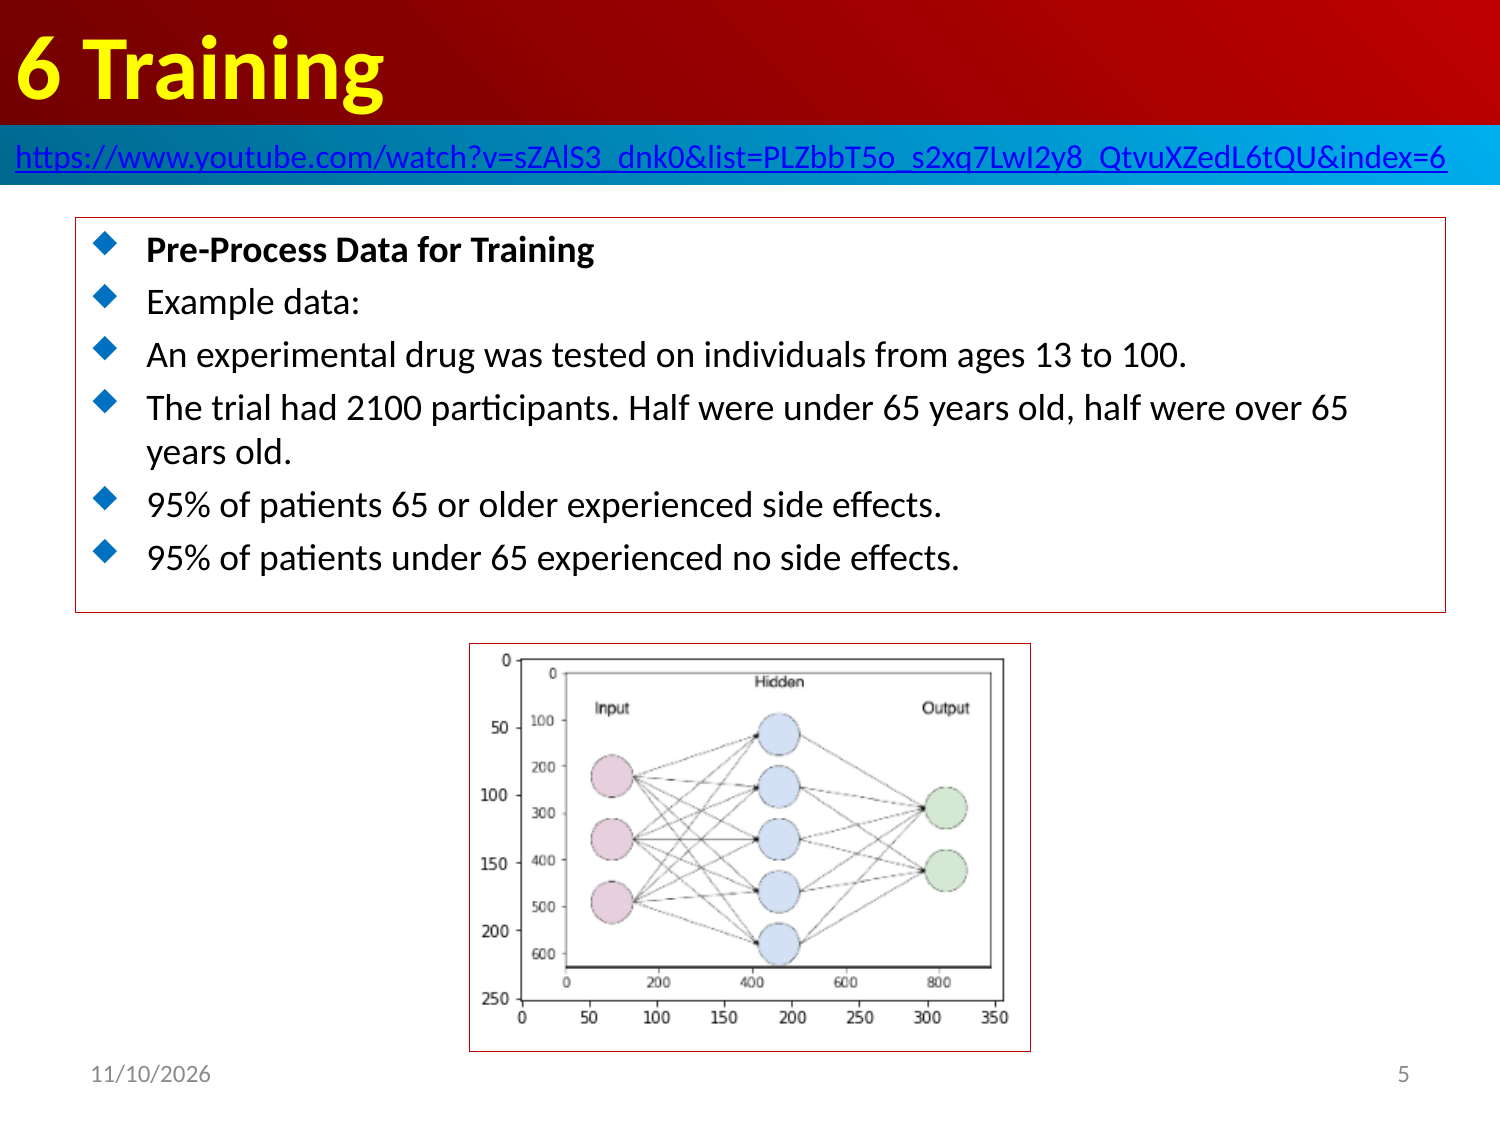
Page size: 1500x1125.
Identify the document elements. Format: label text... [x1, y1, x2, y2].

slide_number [75, 1042, 425, 1103]
picture [469, 643, 1031, 1052]
text_box https://www.youtube.com/watch?v=sZAlS3_dnk0&list=PLZbbT5o_s2xq7LwI2y8_QtvuXZedL6tQU&index=6 [0, 125, 1500, 185]
subtitle Pre-Process Data for Training Example data: An experimental drug was tested on individuals from ages 13 to 100. The trial had 2100 participants. Half were under 65 years old, half were over 65 years old. 95% of patients 65 or older experienced side effects. 95% of patients under 65 experienced no side effects. [75, 217, 1446, 613]
text_box [750, 562, 800, 613]
slide_number 5 [1074, 1042, 1425, 1103]
title 6 Training [0, 0, 1500, 125]
text_box [725, 537, 775, 588]
